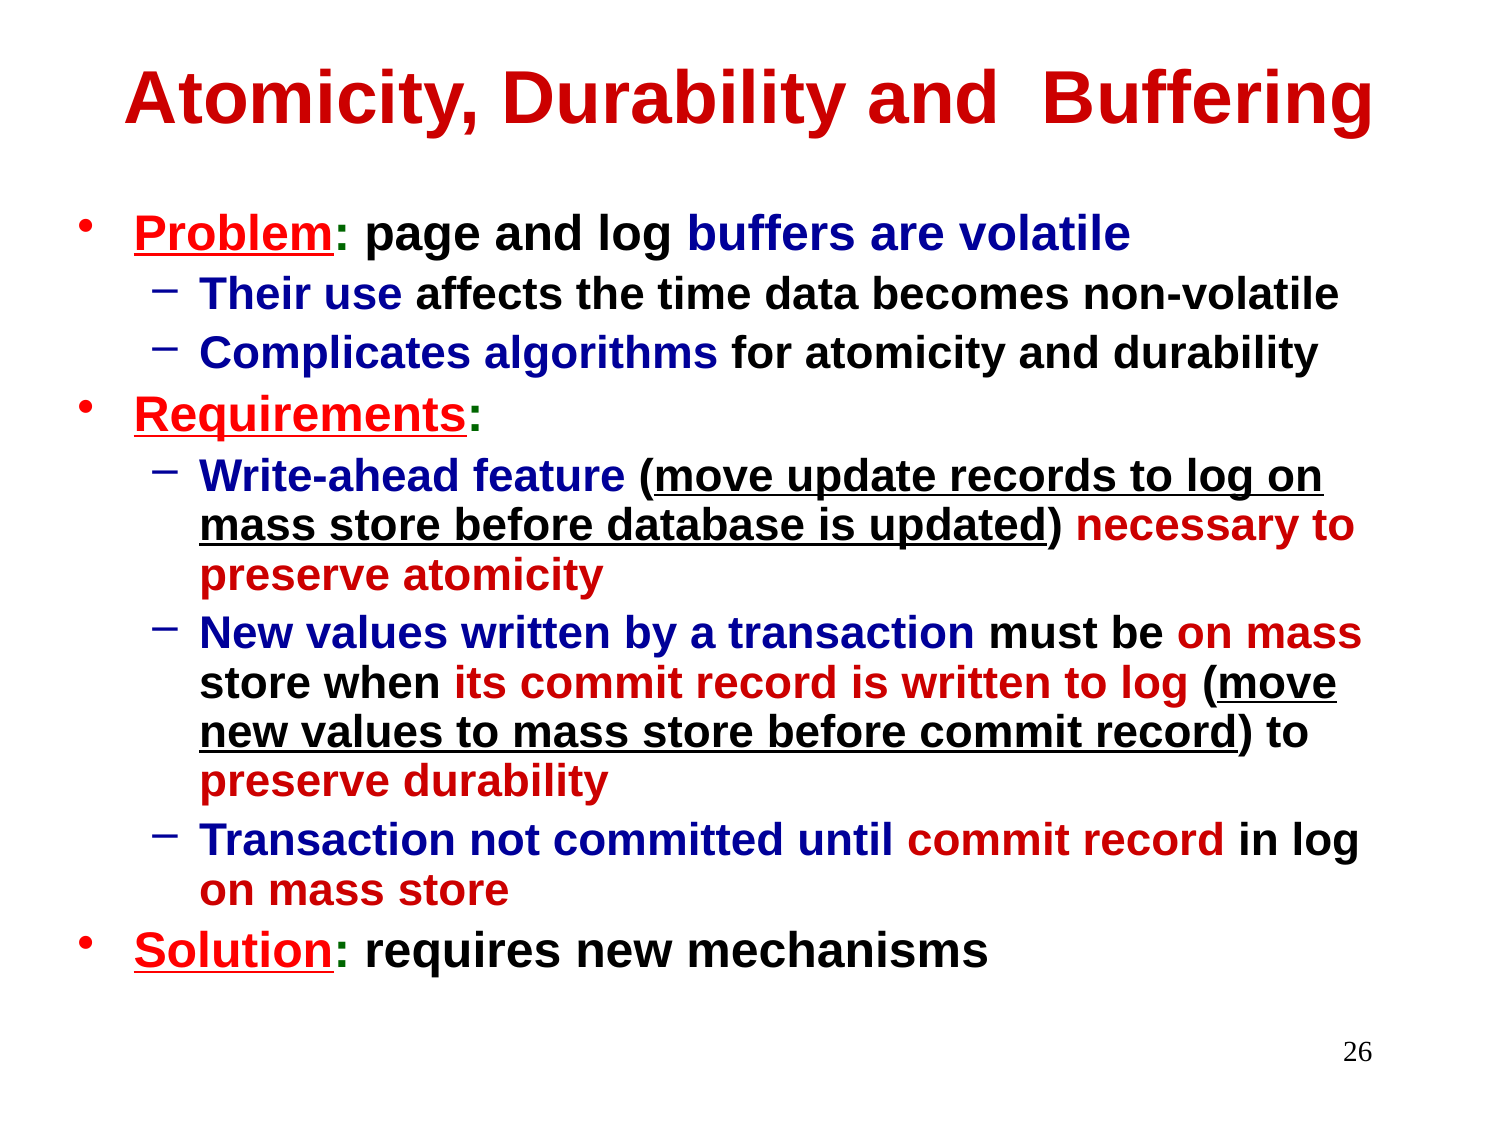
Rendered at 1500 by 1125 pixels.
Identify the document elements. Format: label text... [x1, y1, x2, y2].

list Problem: page and log buffers are volatile Their use affects the time data becomes non-volatile Complicates algorithms for atomicity and durability Requirements: Write-ahead feature (move update records to log on mass store before database is updated) necessary to preserve atomicity New values written by a transaction must be on mass store when its commit record is written to log (move new values to mass store before commit record) to preserve durability Transaction not committed until commit record in log on mass store Solution: requires new mechanisms [62, 199, 1426, 1051]
title Atomicity, Durability and Buffering [49, 0, 1451, 188]
text_box [1074, 1051, 1388, 1100]
